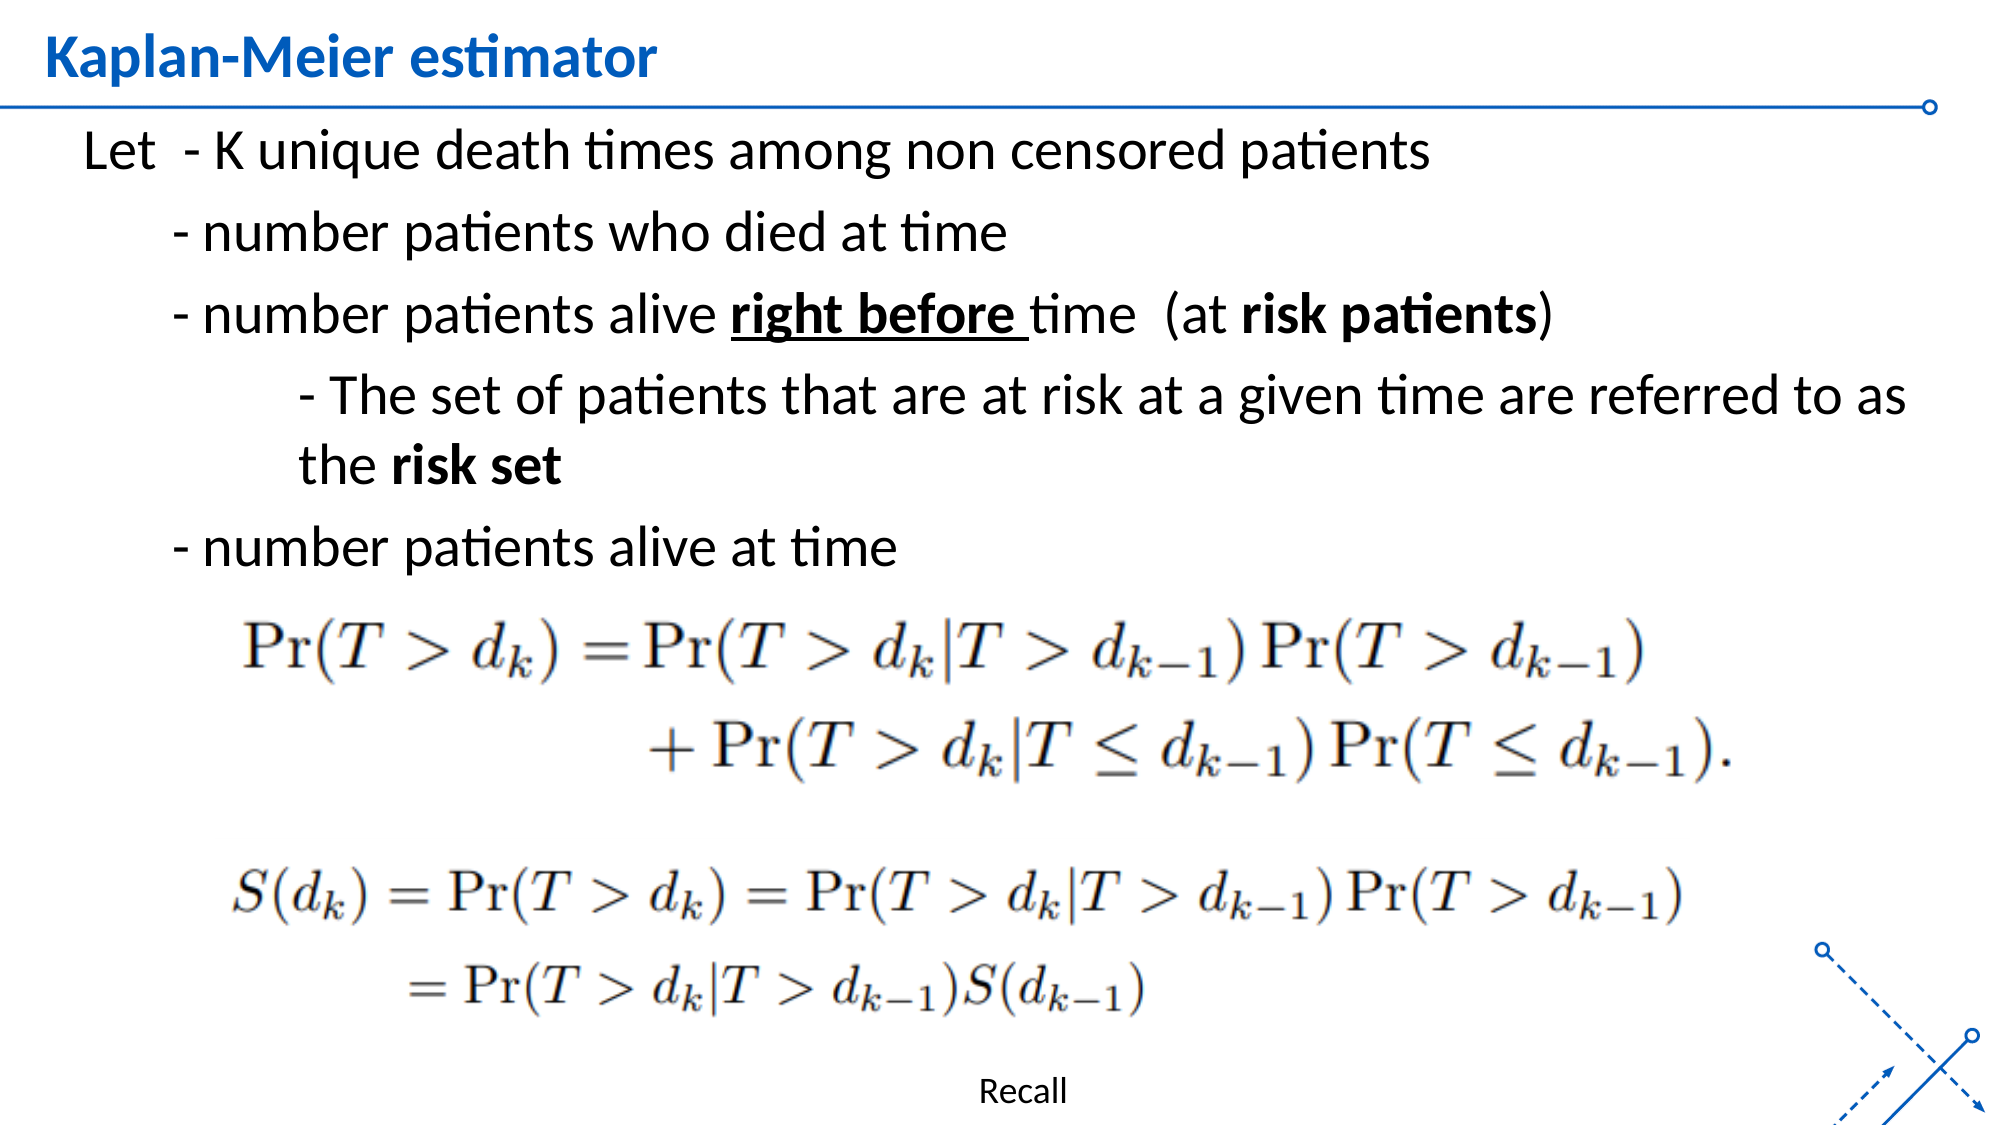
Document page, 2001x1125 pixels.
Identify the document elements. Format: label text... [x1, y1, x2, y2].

title Kaplan-Meier estimator [30, 7, 1968, 98]
picture [0, 0, 2001, 1125]
